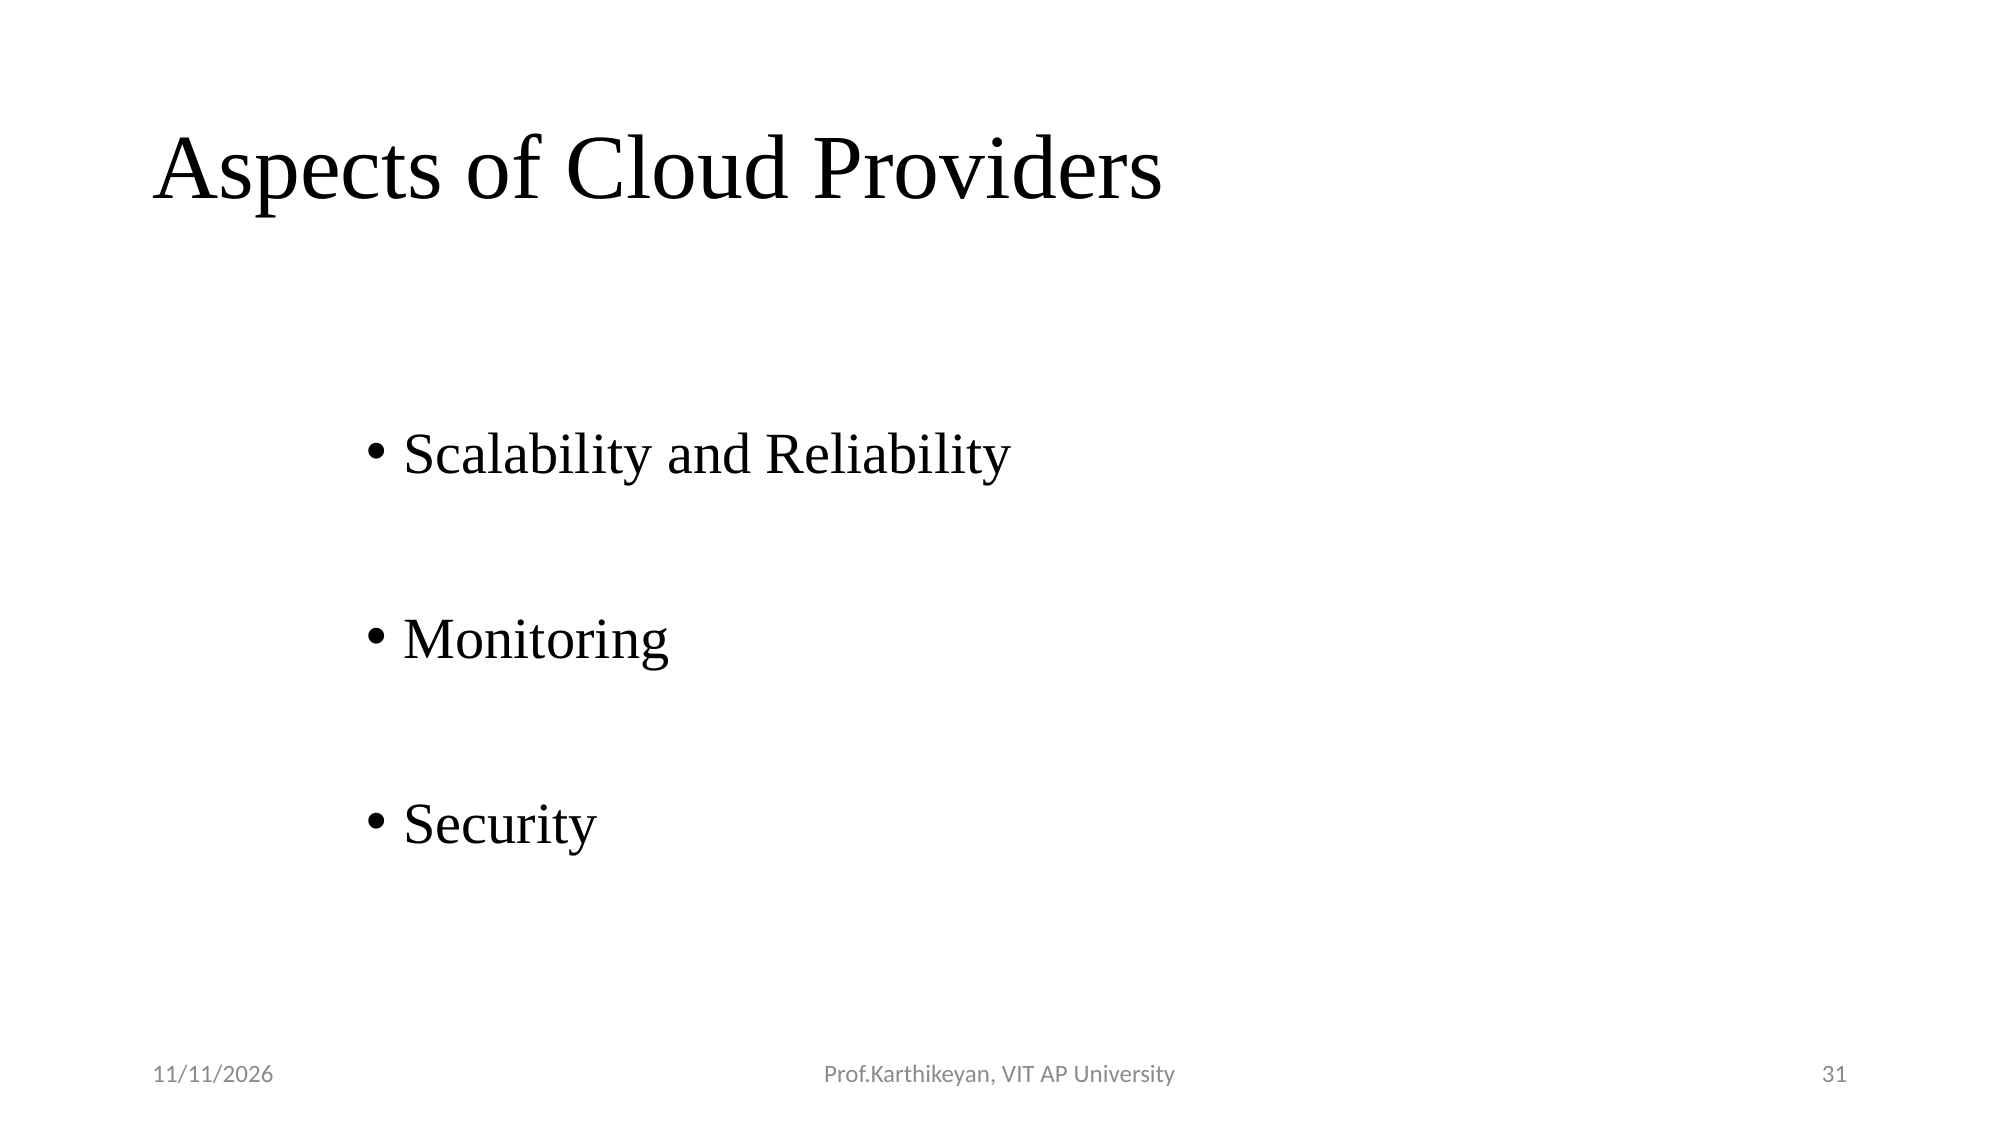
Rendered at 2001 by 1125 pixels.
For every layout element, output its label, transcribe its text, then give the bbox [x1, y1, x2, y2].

list Scalability and Reliability Monitoring Security [126, 303, 1852, 1017]
slide_number 31 [1412, 1042, 1863, 1103]
title Aspects of Cloud Providers [137, 59, 1863, 278]
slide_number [137, 1042, 588, 1103]
footer Prof.Karthikeyan, VIT AP University [662, 1042, 1338, 1103]
